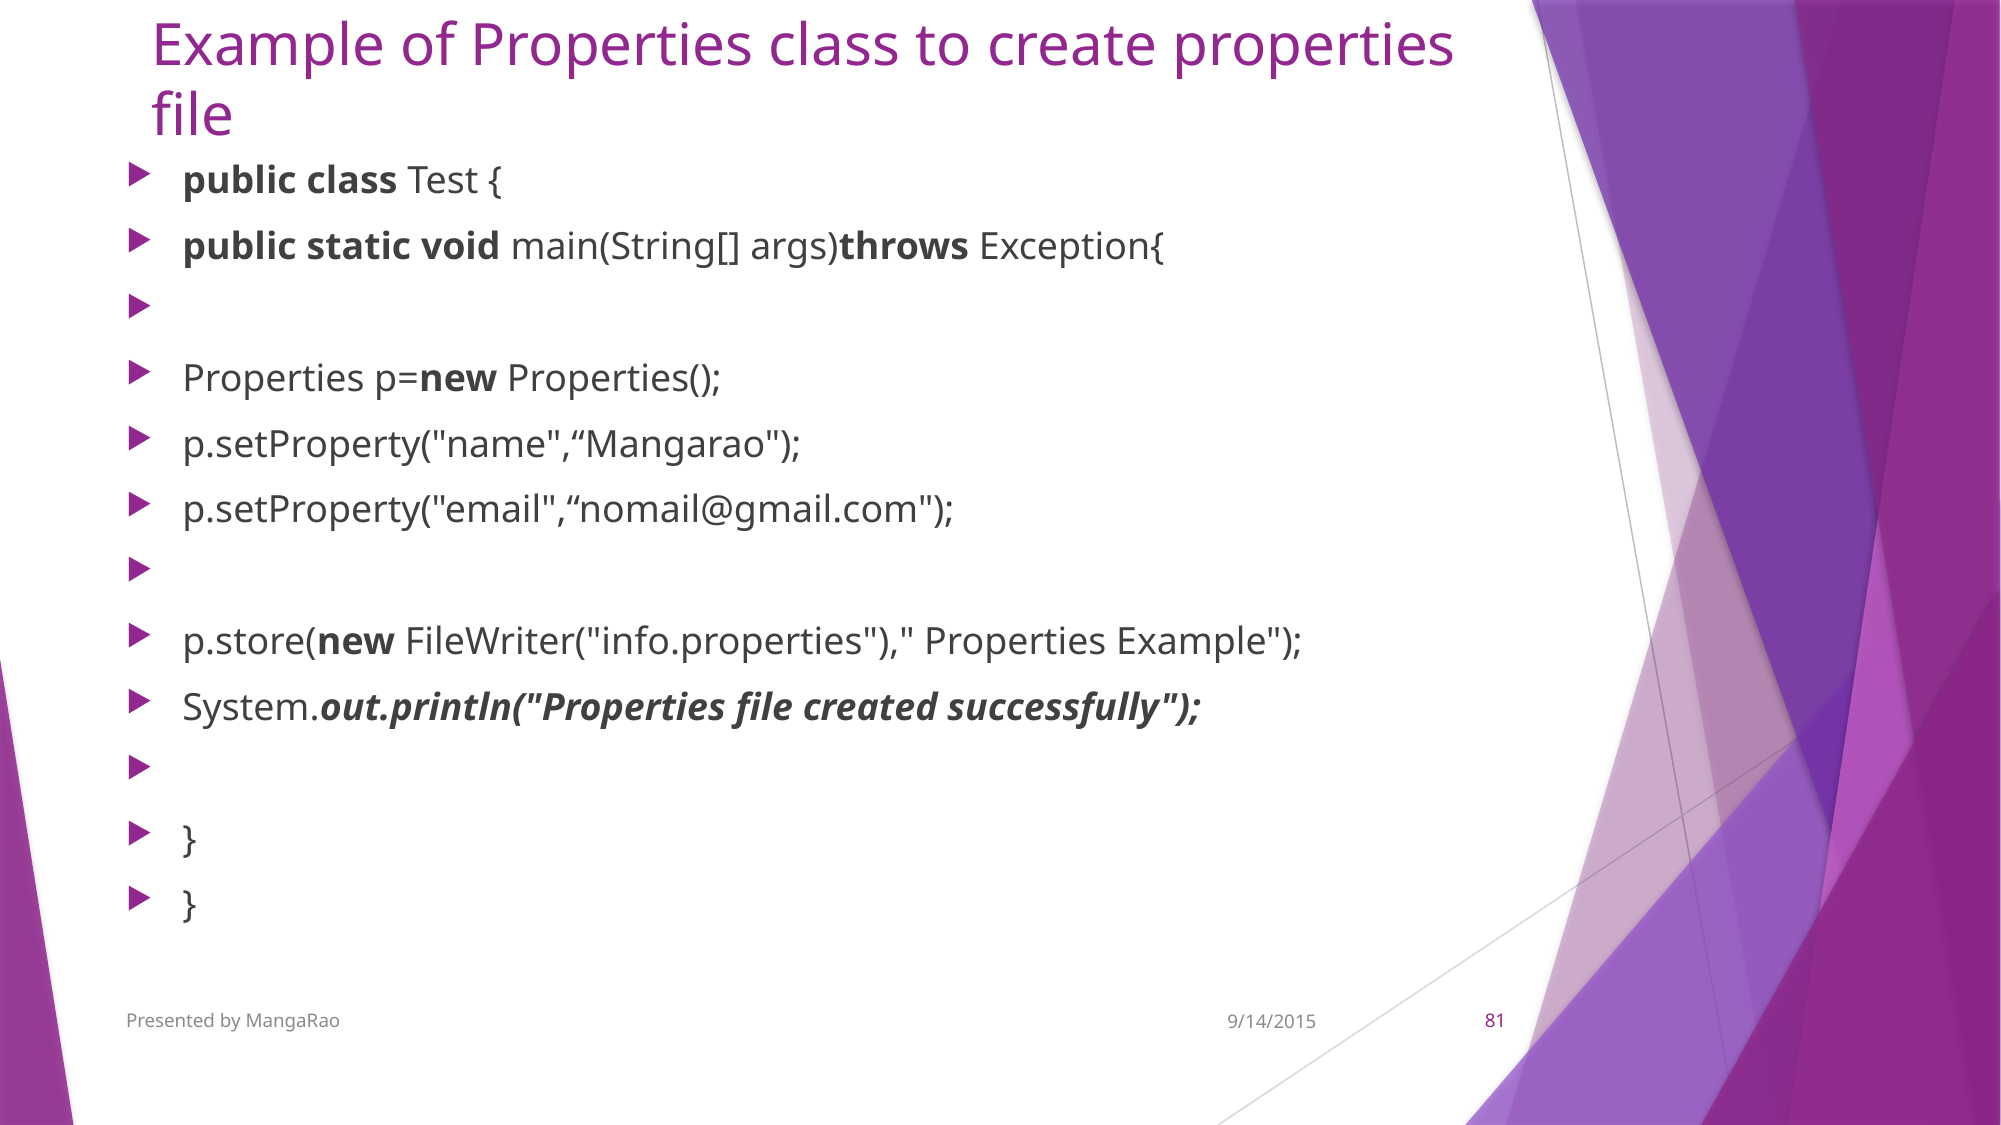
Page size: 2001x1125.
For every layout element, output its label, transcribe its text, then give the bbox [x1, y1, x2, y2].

slide_number 81 [1409, 991, 1522, 1051]
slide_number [1181, 991, 1332, 1051]
title Example of Properties class to create properties file [136, 0, 1547, 82]
footer Presented by MangaRao [111, 991, 1145, 1051]
list public class Test { public static void main(String[] args)throws Exception{ Properties p=new Properties(); p.setProperty("name",“Mangarao"); p.setProperty("email",“nomail@gmail.com"); p.store(new FileWriter("info.properties")," Properties Example"); System.out.println("Properties file created successfully"); } } [111, 82, 1644, 991]
